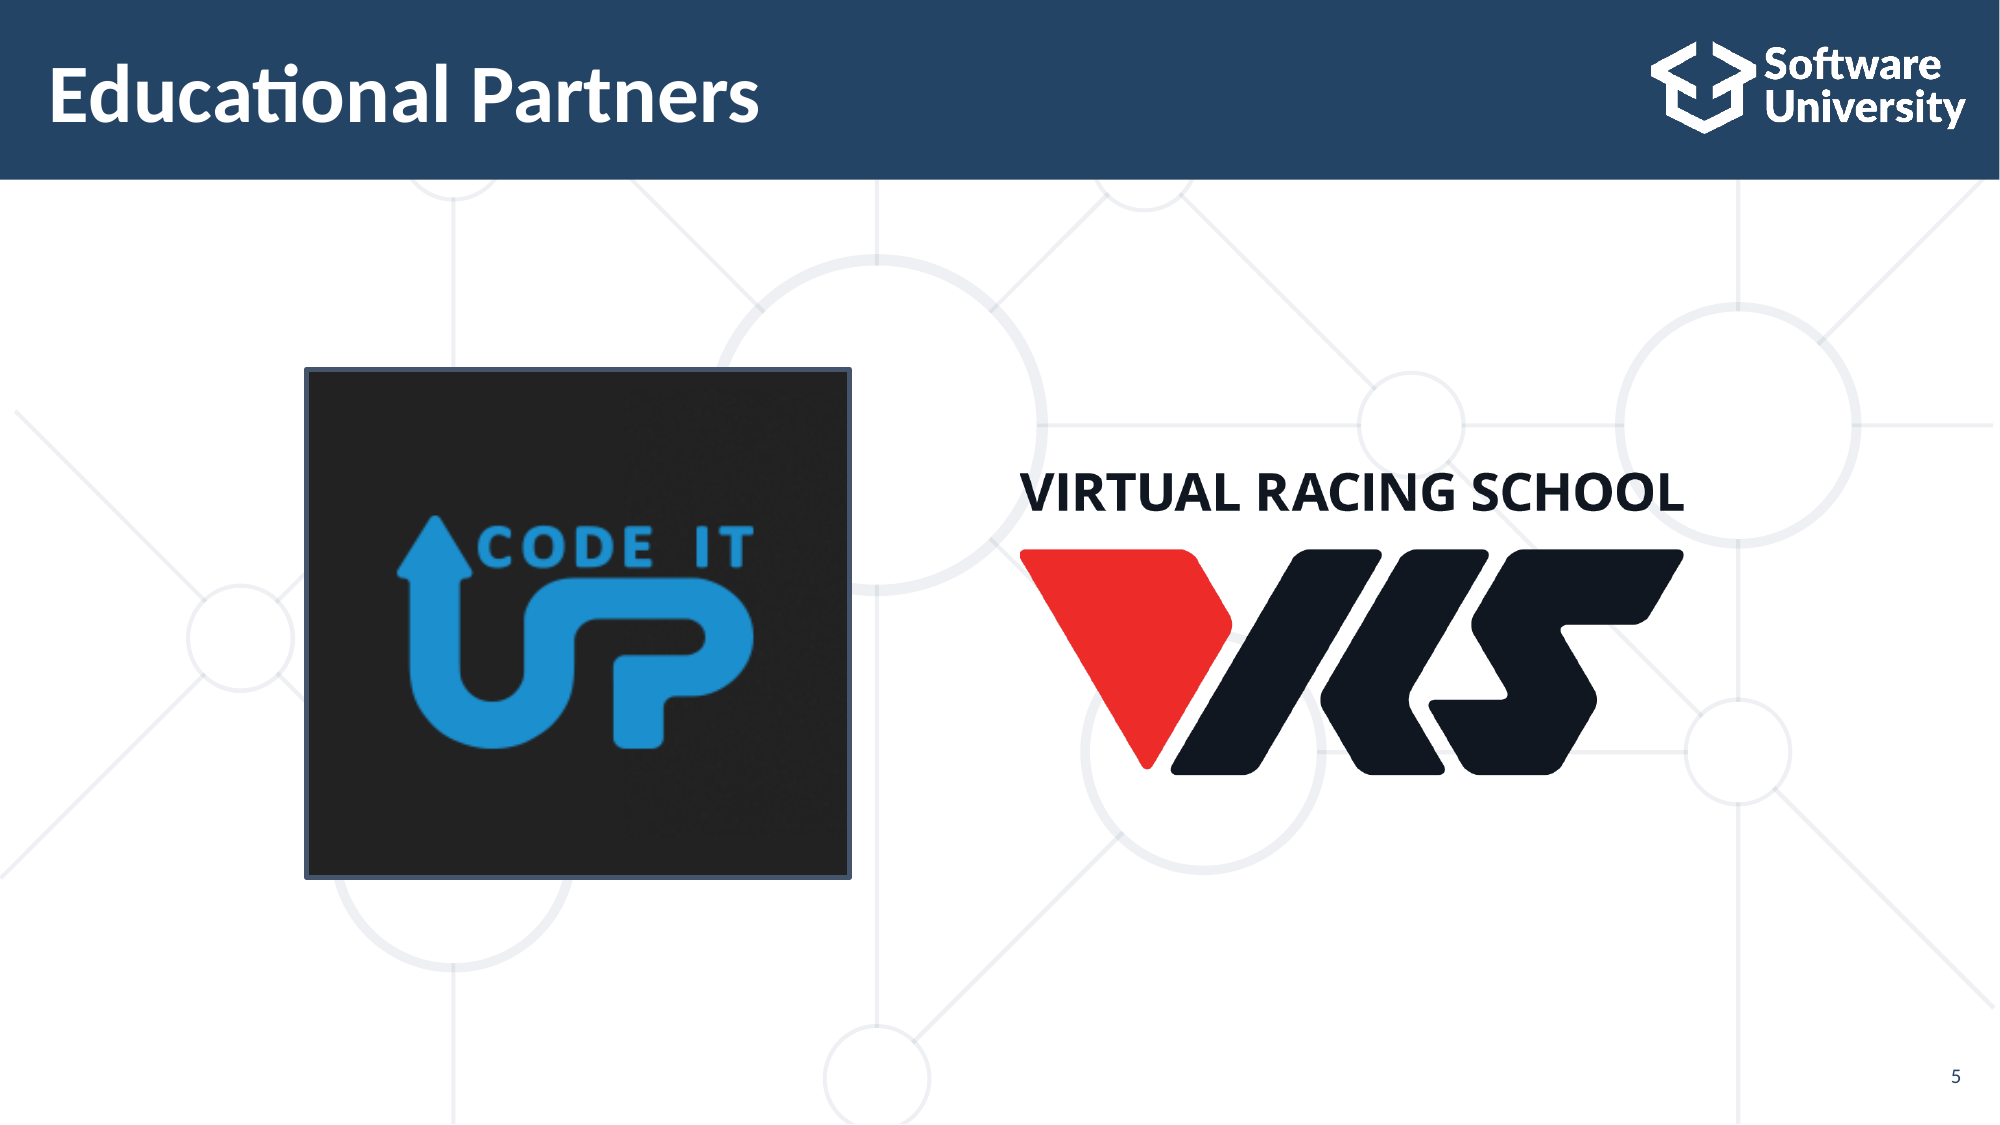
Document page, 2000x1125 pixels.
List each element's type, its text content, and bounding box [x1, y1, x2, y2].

title Educational Partners [31, 16, 1591, 162]
picture [1020, 295, 1684, 951]
picture [308, 371, 848, 876]
slide_number 5 [1896, 1049, 1968, 1101]
picture [1651, 41, 1966, 134]
